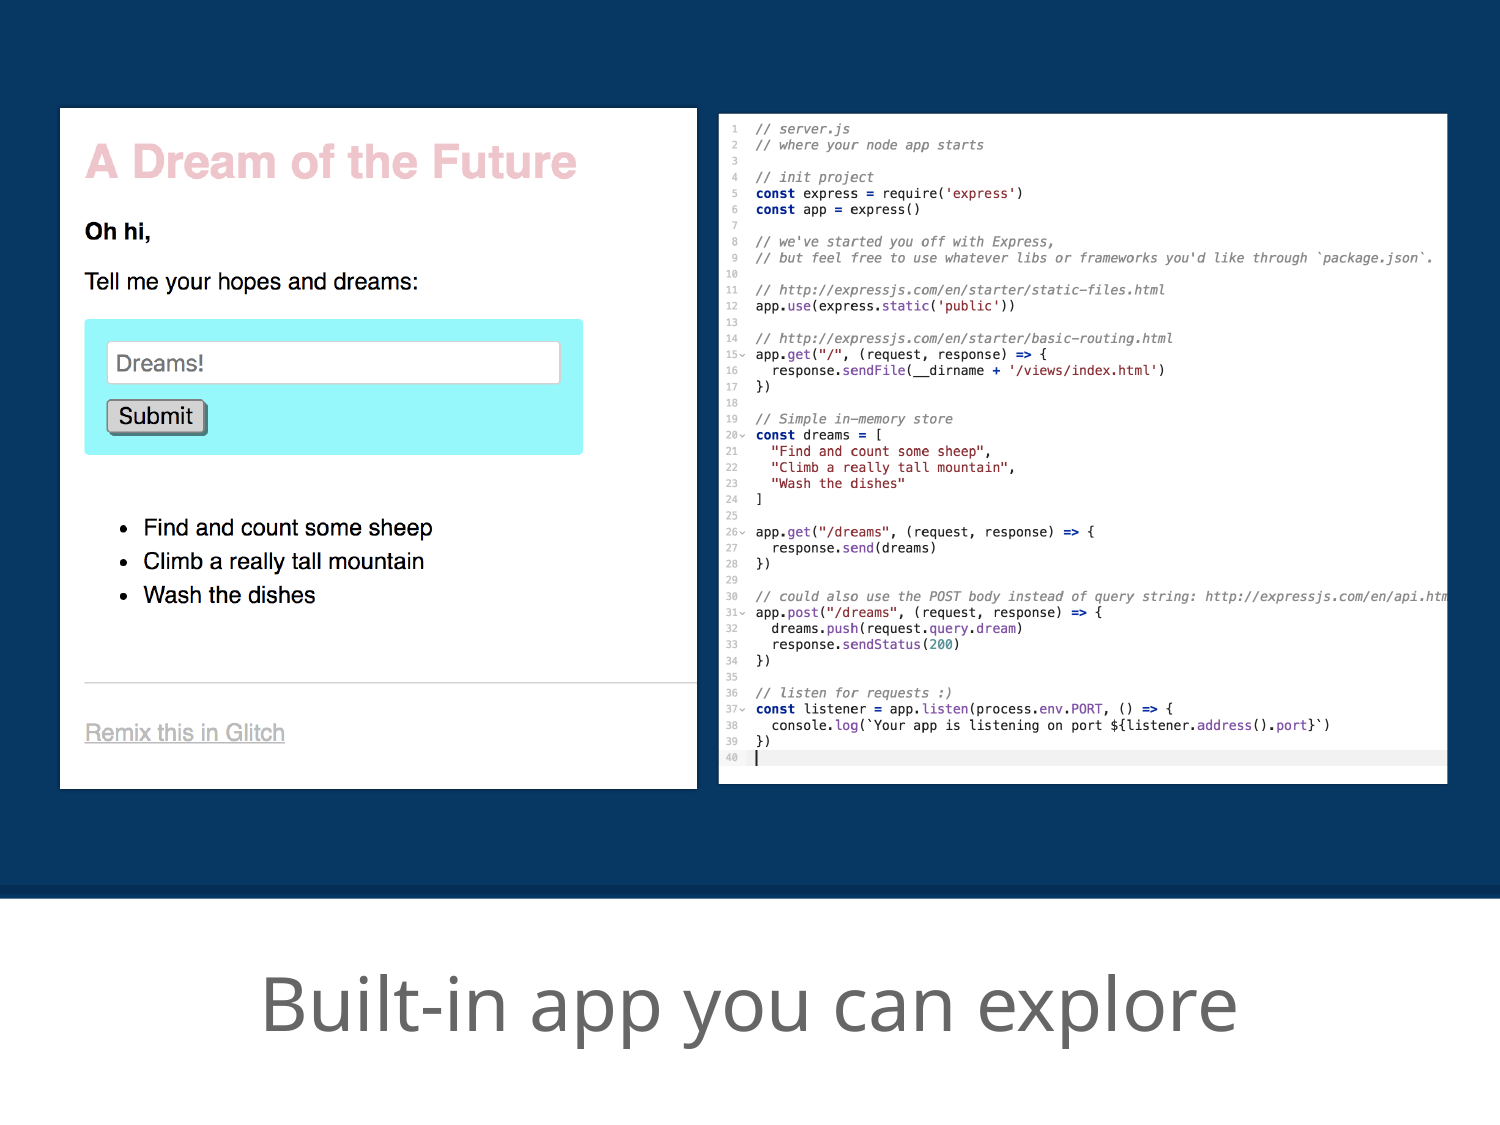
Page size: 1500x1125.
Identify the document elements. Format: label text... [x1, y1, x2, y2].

picture [712, 108, 1448, 789]
picture [52, 100, 704, 796]
subtitle Built-in app you can explore [112, 941, 1388, 1091]
